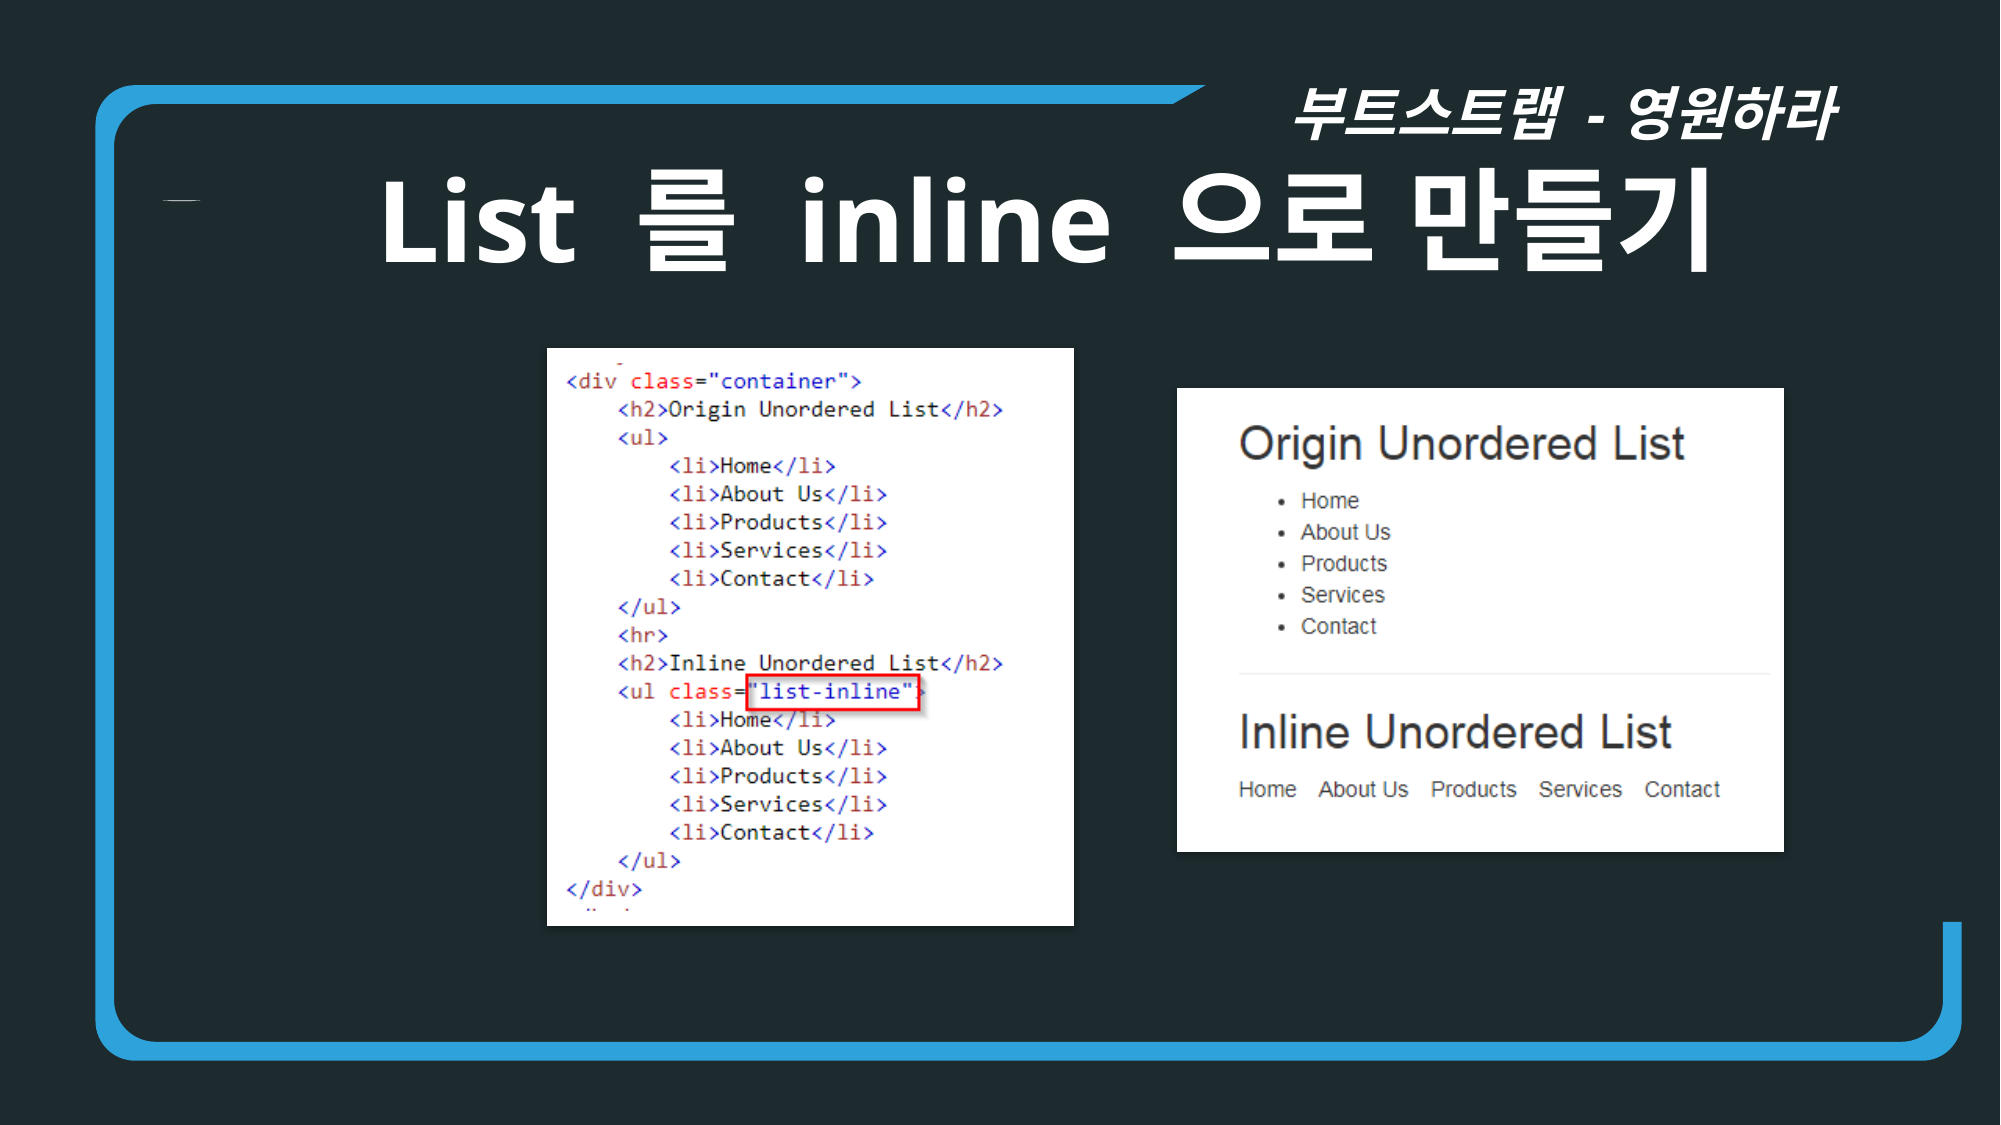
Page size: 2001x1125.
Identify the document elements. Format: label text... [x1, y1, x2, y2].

text_box [94, 84, 1963, 1062]
text_box 부트스트랩 -영원하라 [1246, 34, 1877, 142]
picture [561, 362, 1060, 912]
picture [1191, 402, 1770, 838]
text_box List 를 inline 으로 만들기 [206, 142, 1889, 293]
